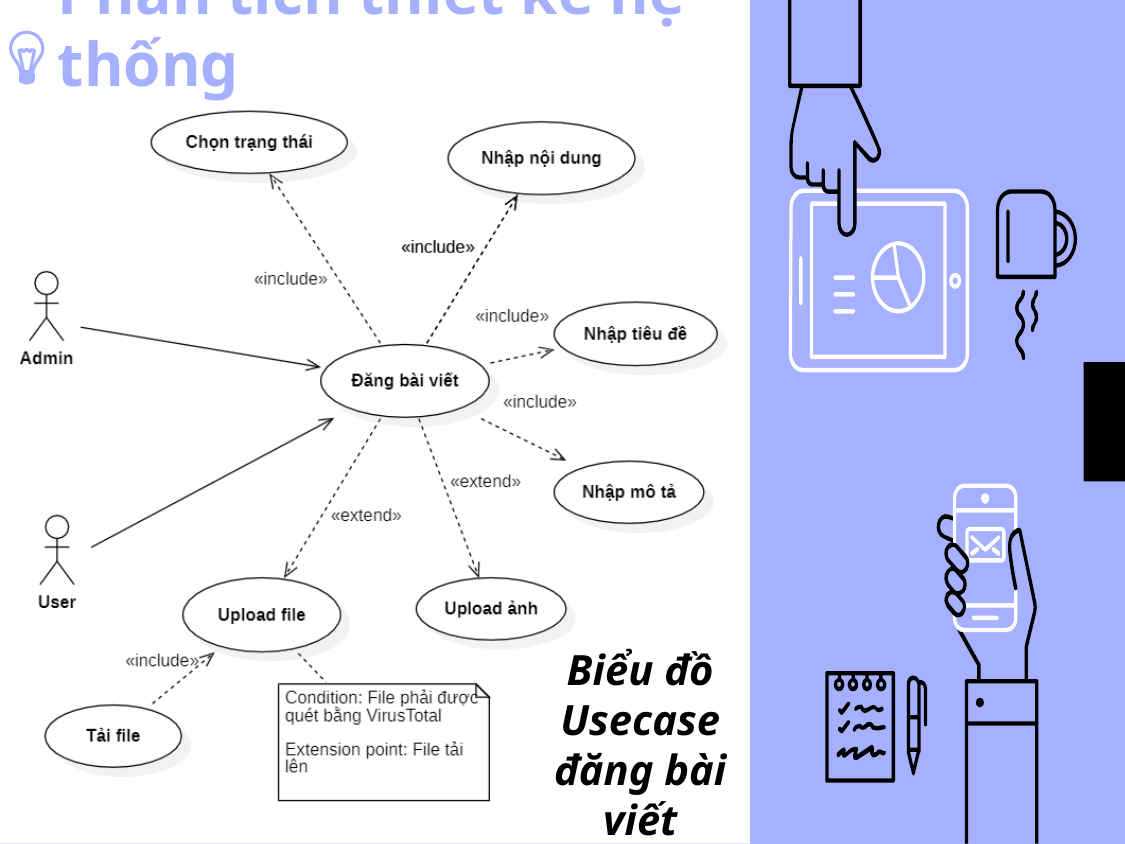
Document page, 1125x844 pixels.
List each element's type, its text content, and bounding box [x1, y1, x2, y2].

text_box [10, 32, 44, 84]
title Phân tích thiết kế hệ thống [42, 1, 783, 114]
picture [0, 98, 770, 844]
